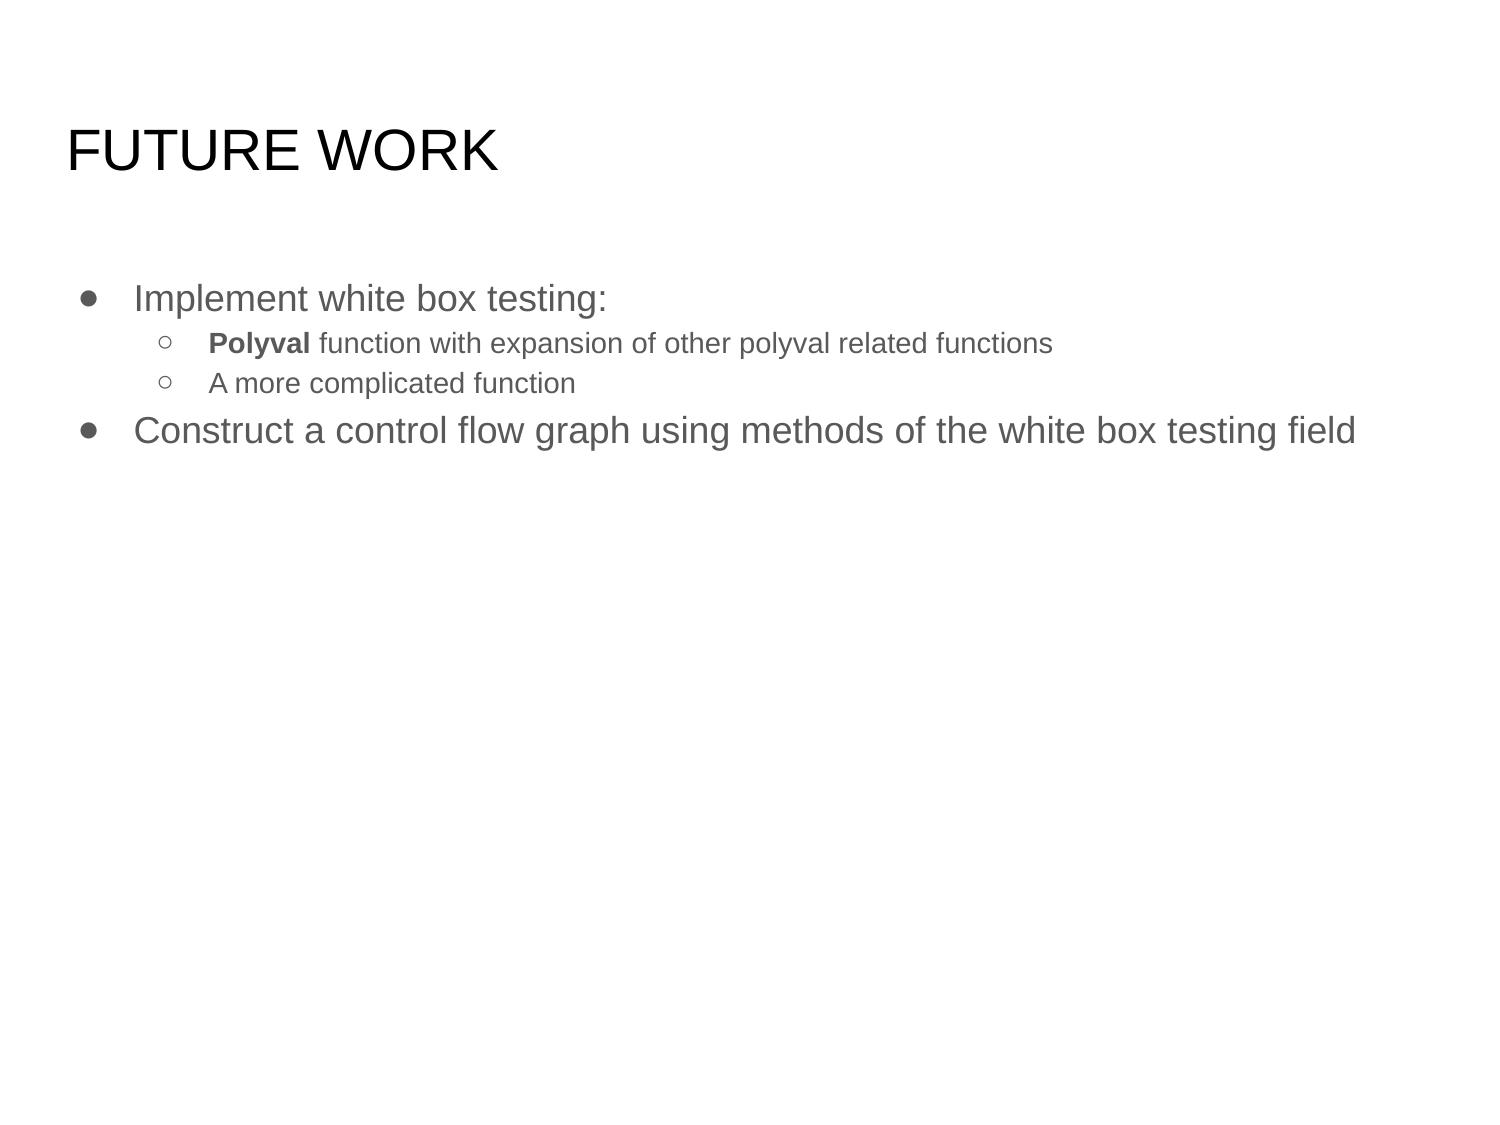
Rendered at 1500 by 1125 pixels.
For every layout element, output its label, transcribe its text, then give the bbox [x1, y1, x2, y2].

list Implement white box testing: Polyval function with expansion of other polyval related functions A more complicated function Construct a control flow graph using methods of the white box testing field [43, 252, 1442, 1000]
title FUTURE WORK [51, 97, 1449, 223]
